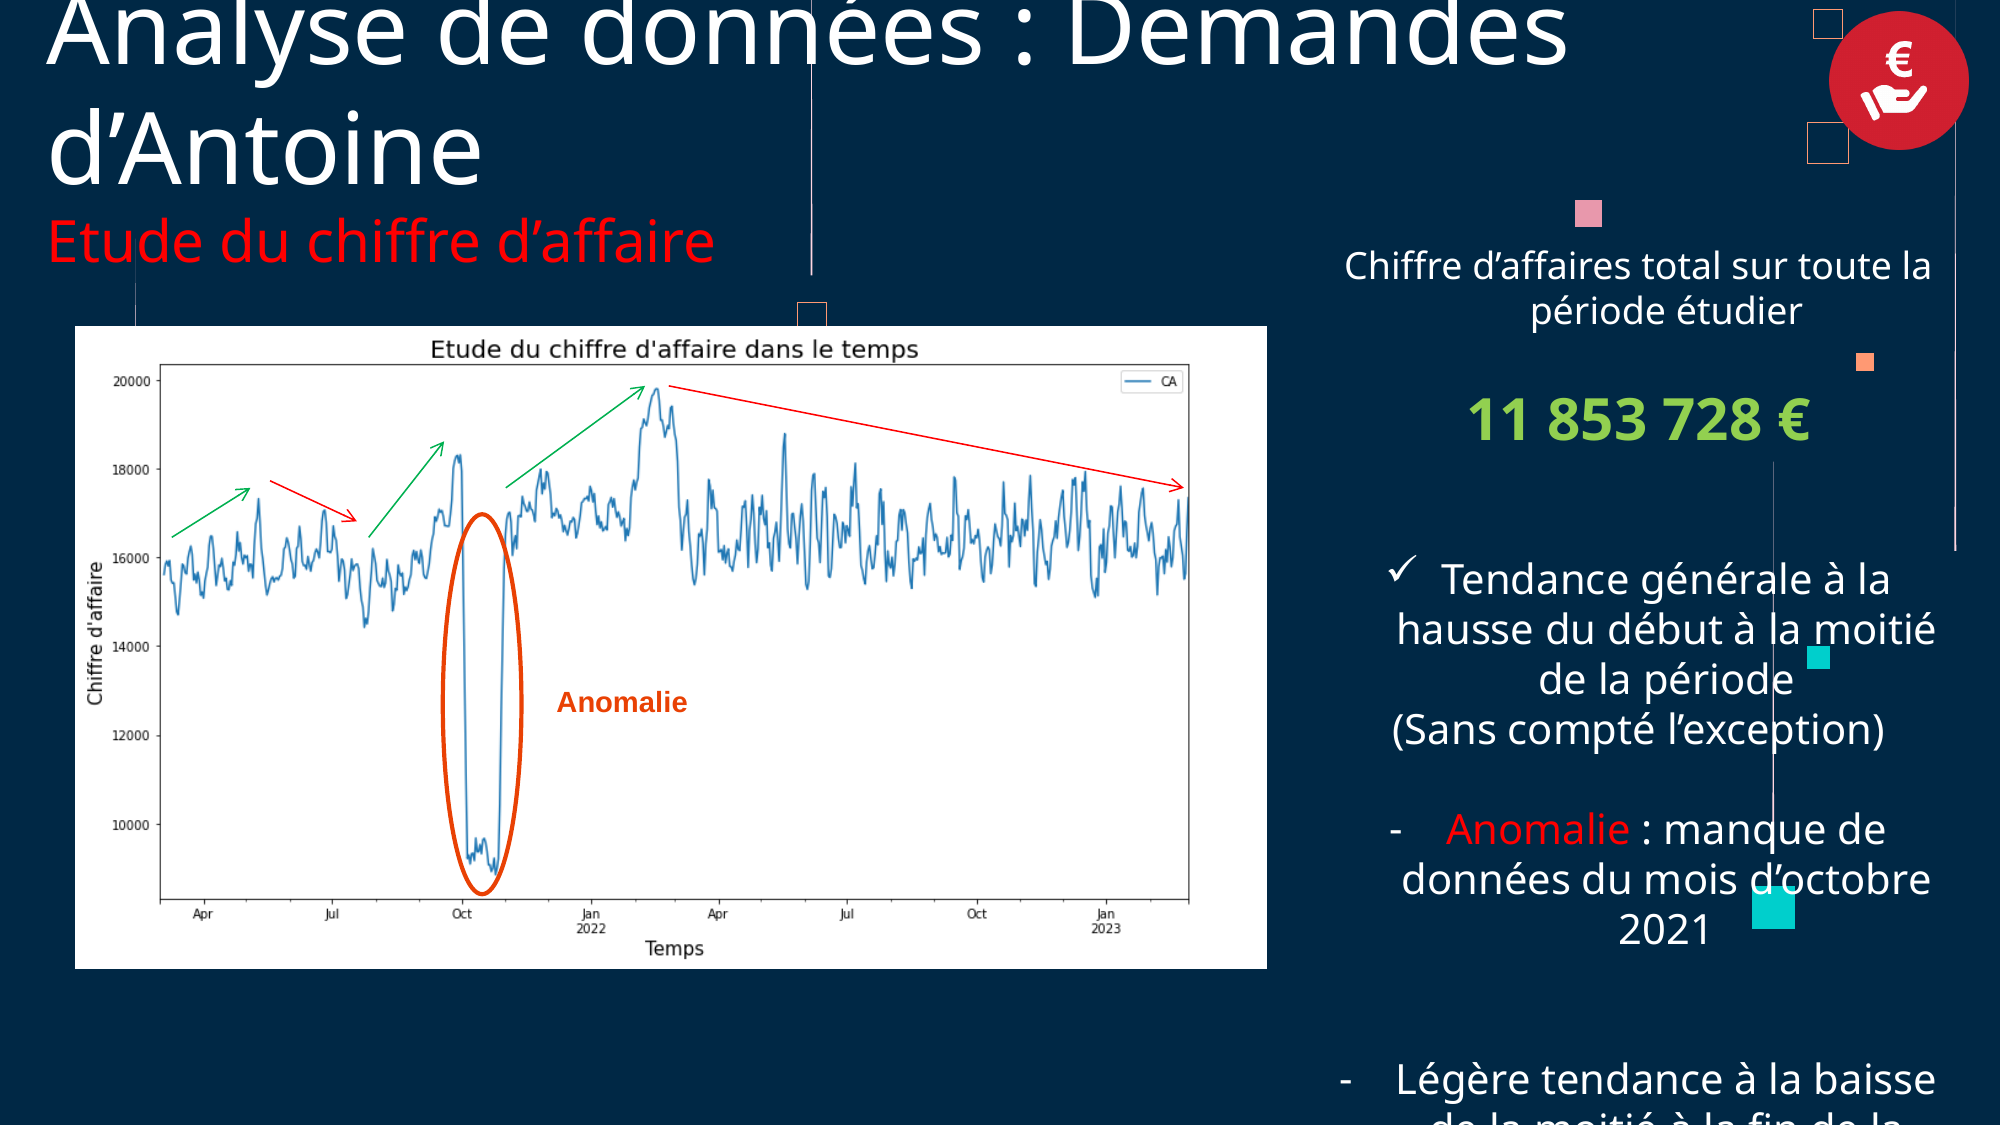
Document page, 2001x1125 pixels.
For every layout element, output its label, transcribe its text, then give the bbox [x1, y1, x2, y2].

picture [1829, 10, 1969, 151]
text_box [269, 480, 358, 522]
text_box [505, 385, 646, 489]
picture [74, 325, 1267, 969]
title Analyse de données : Demandes d’Antoine Etude du chiffre d’affaire [31, 11, 1969, 228]
text_box Chiffre d’affaires total sur toute la période étudier 11 853 728 € [1290, 227, 1969, 475]
subtitle Tendance générale à la hausse du début à la moitié de la période (Sans compté l’exception) Anomalie : manque de données du mois d’octobre 2021 Légère tendance à la baisse de la moitié à la fin de la période [1290, 537, 1969, 1125]
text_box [171, 487, 251, 538]
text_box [668, 385, 1185, 489]
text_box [368, 440, 445, 538]
